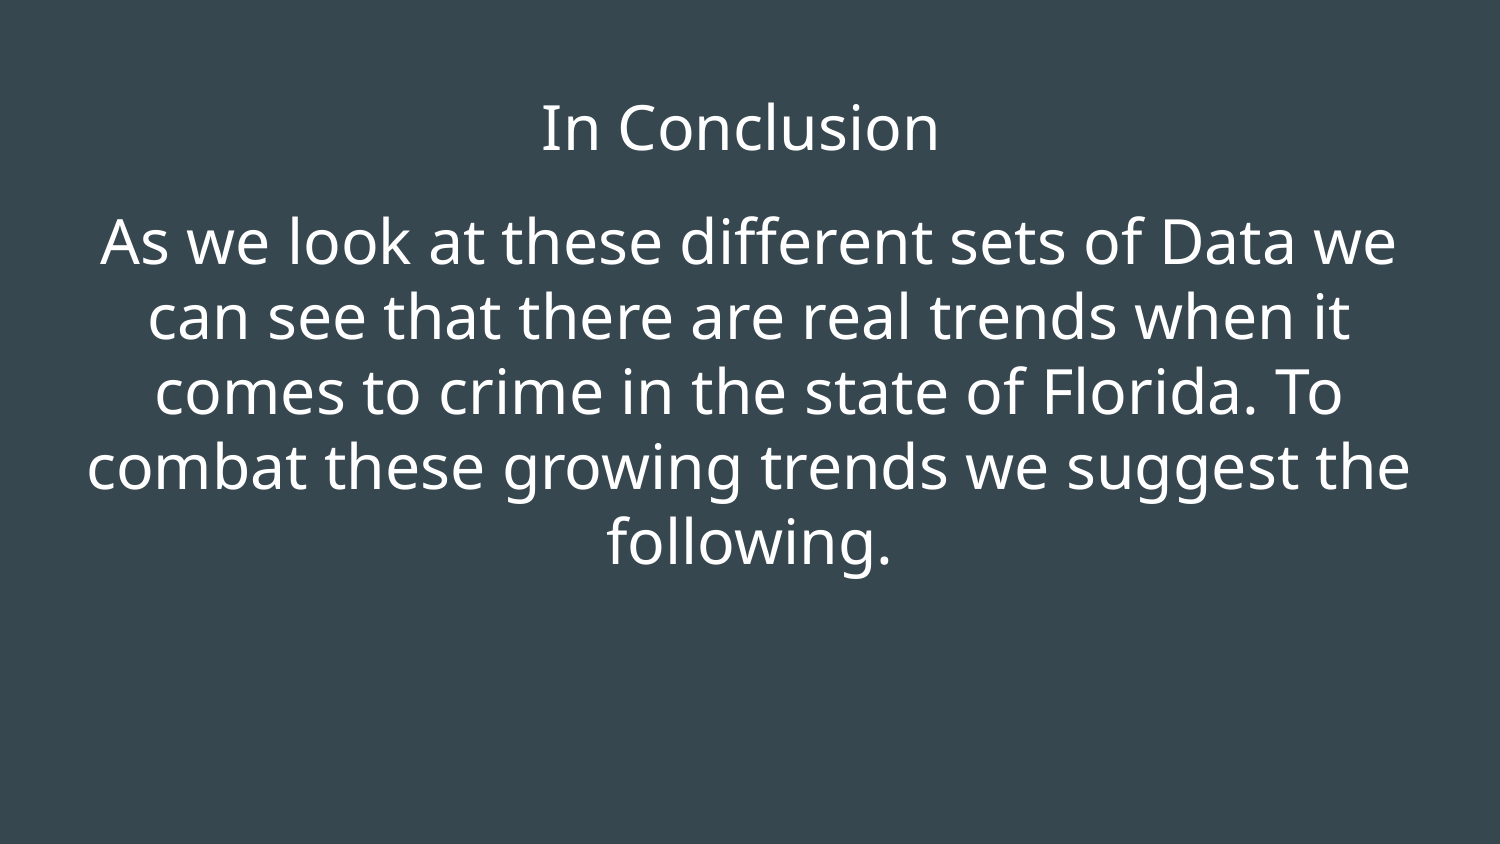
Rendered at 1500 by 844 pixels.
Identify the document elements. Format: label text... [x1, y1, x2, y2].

title As we look at these different sets of Data we can see that there are real trends when it comes to crime in the state of Florida. To combat these growing trends we suggest the following. [51, 187, 1449, 731]
title In Conclusion [51, 72, 1449, 167]
